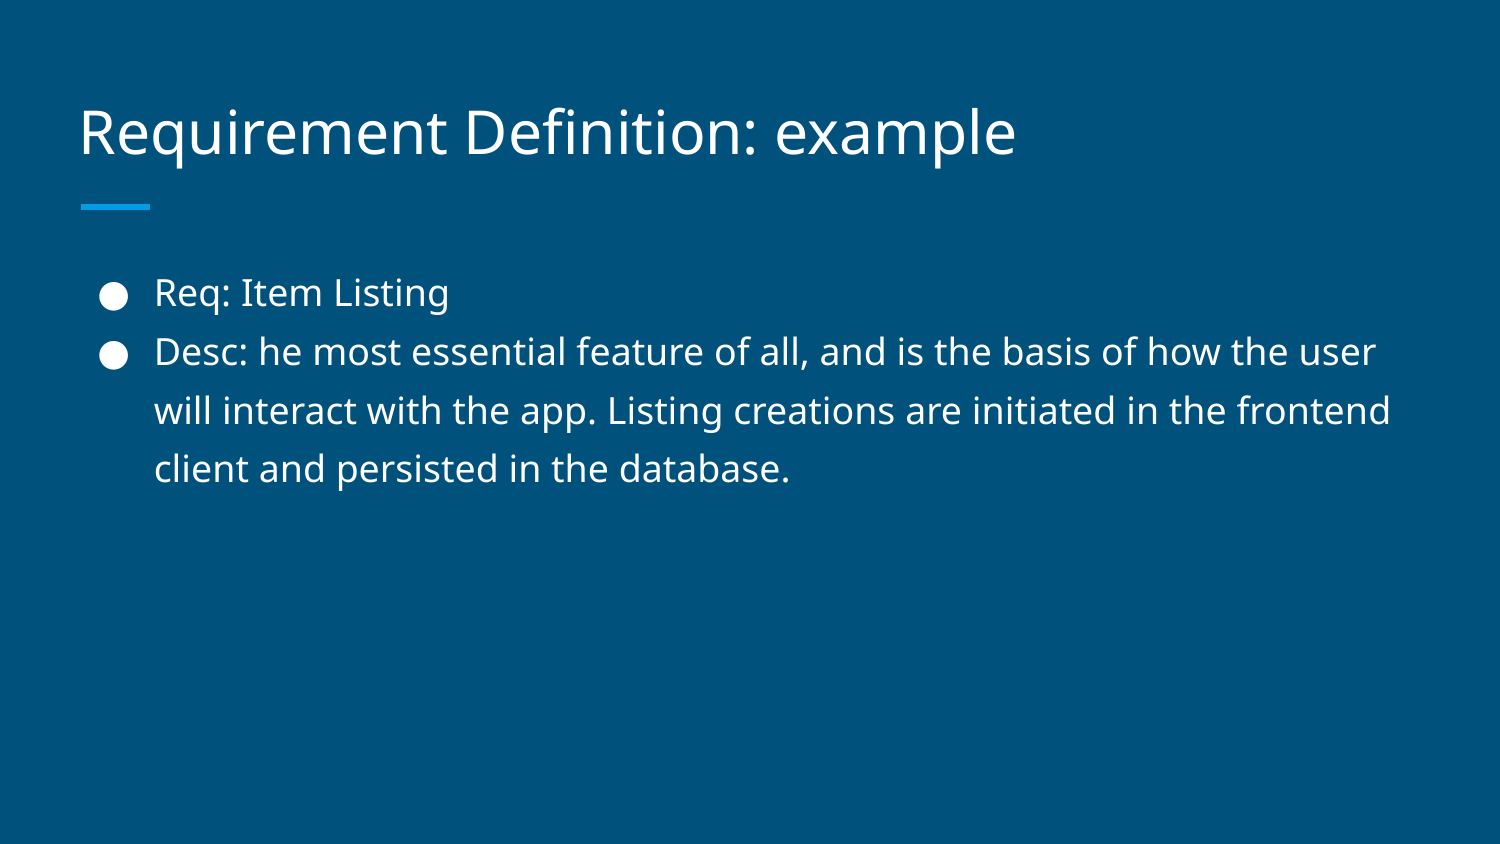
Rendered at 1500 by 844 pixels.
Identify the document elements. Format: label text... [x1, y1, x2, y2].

list Req: Item Listing Desc: he most essential feature of all, and is the basis of how the user will interact with the app. Listing creations are initiated in the frontend client and persisted in the database. [63, 244, 1437, 750]
title Requirement Definition: example [63, 75, 1437, 188]
